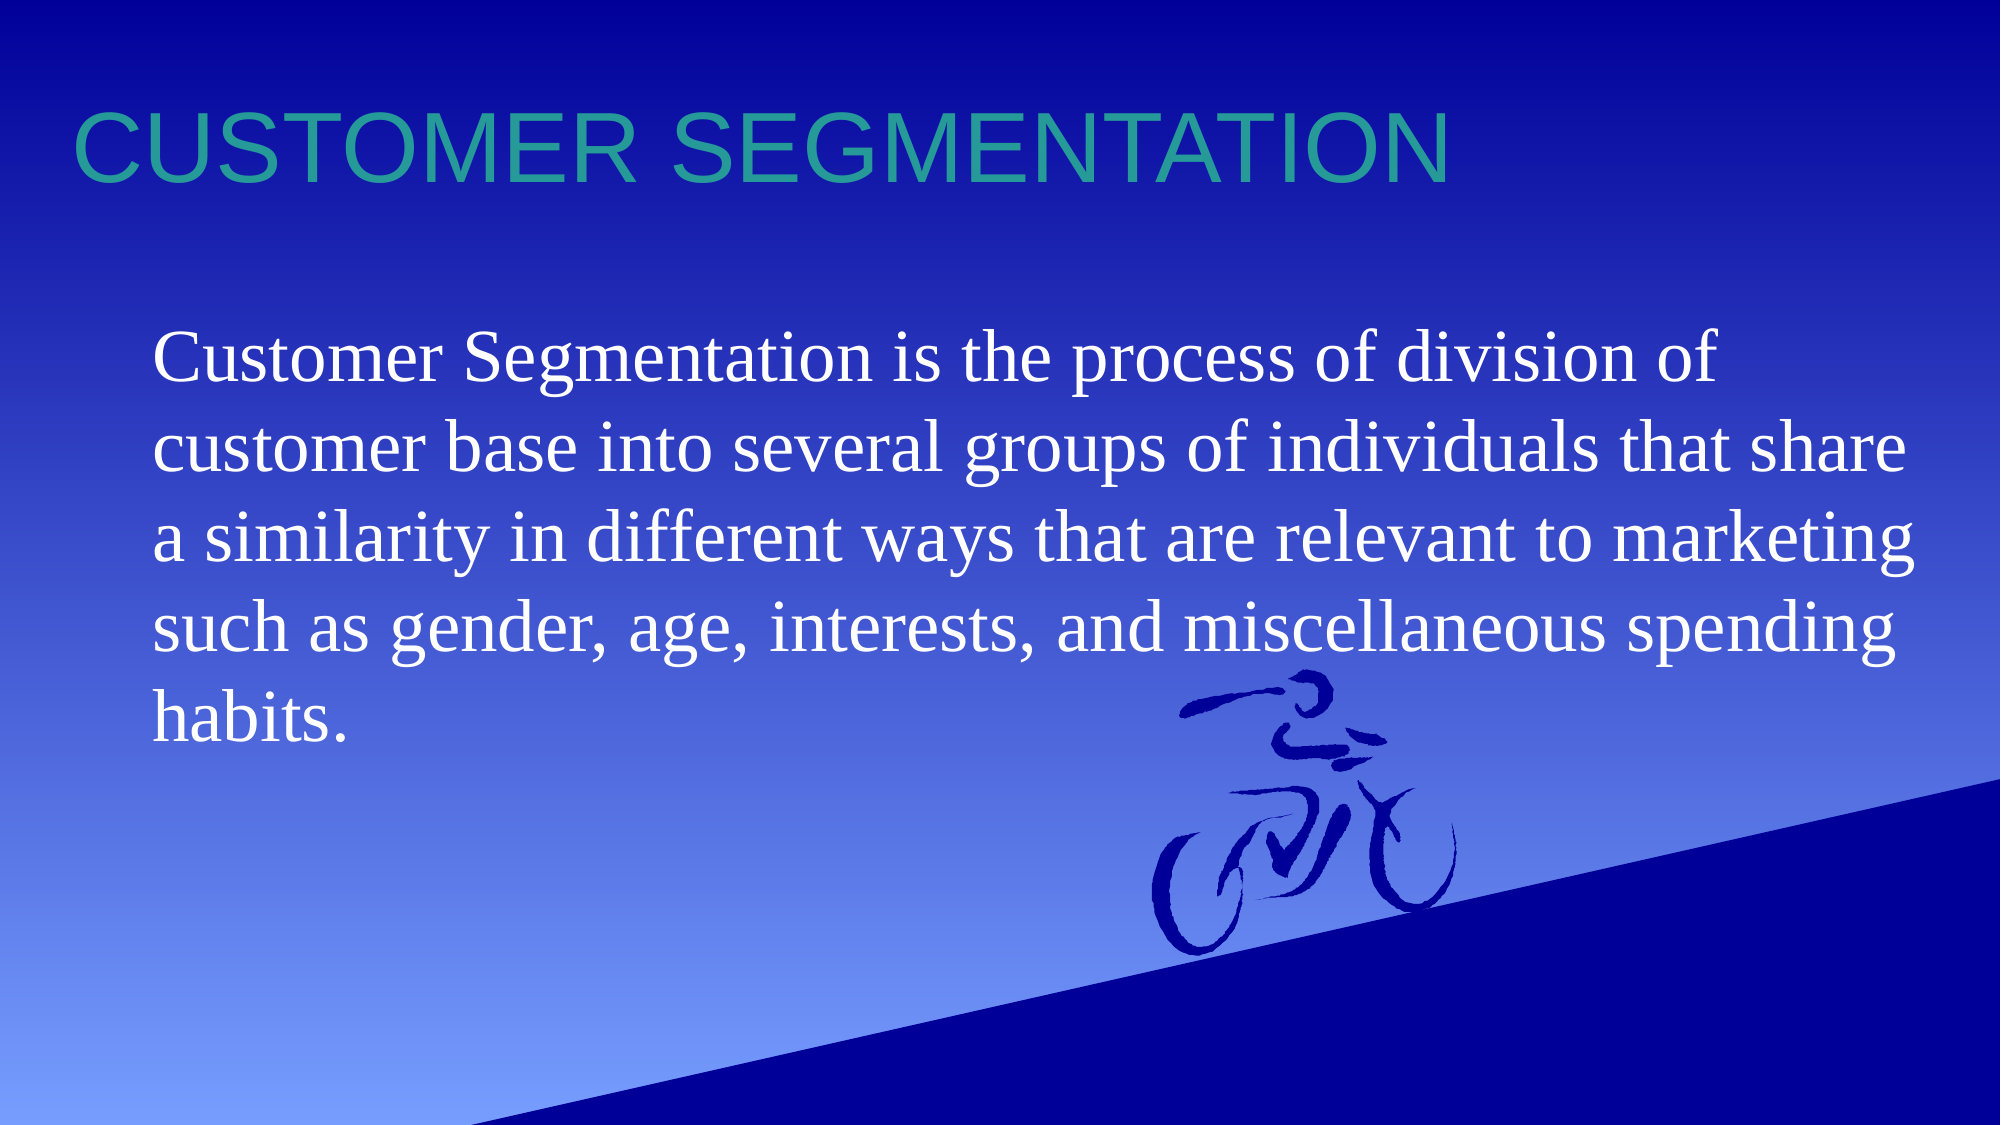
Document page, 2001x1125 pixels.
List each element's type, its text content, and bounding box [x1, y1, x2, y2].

list Customer Segmentation is the process of division of customer base into several groups of individuals that share a similarity in different ways that are relevant to marketing such as gender, age, interests, and miscellaneous spending habits. [137, 299, 1943, 790]
title CUSTOMER SEGMENTATION [28, 50, 1910, 236]
